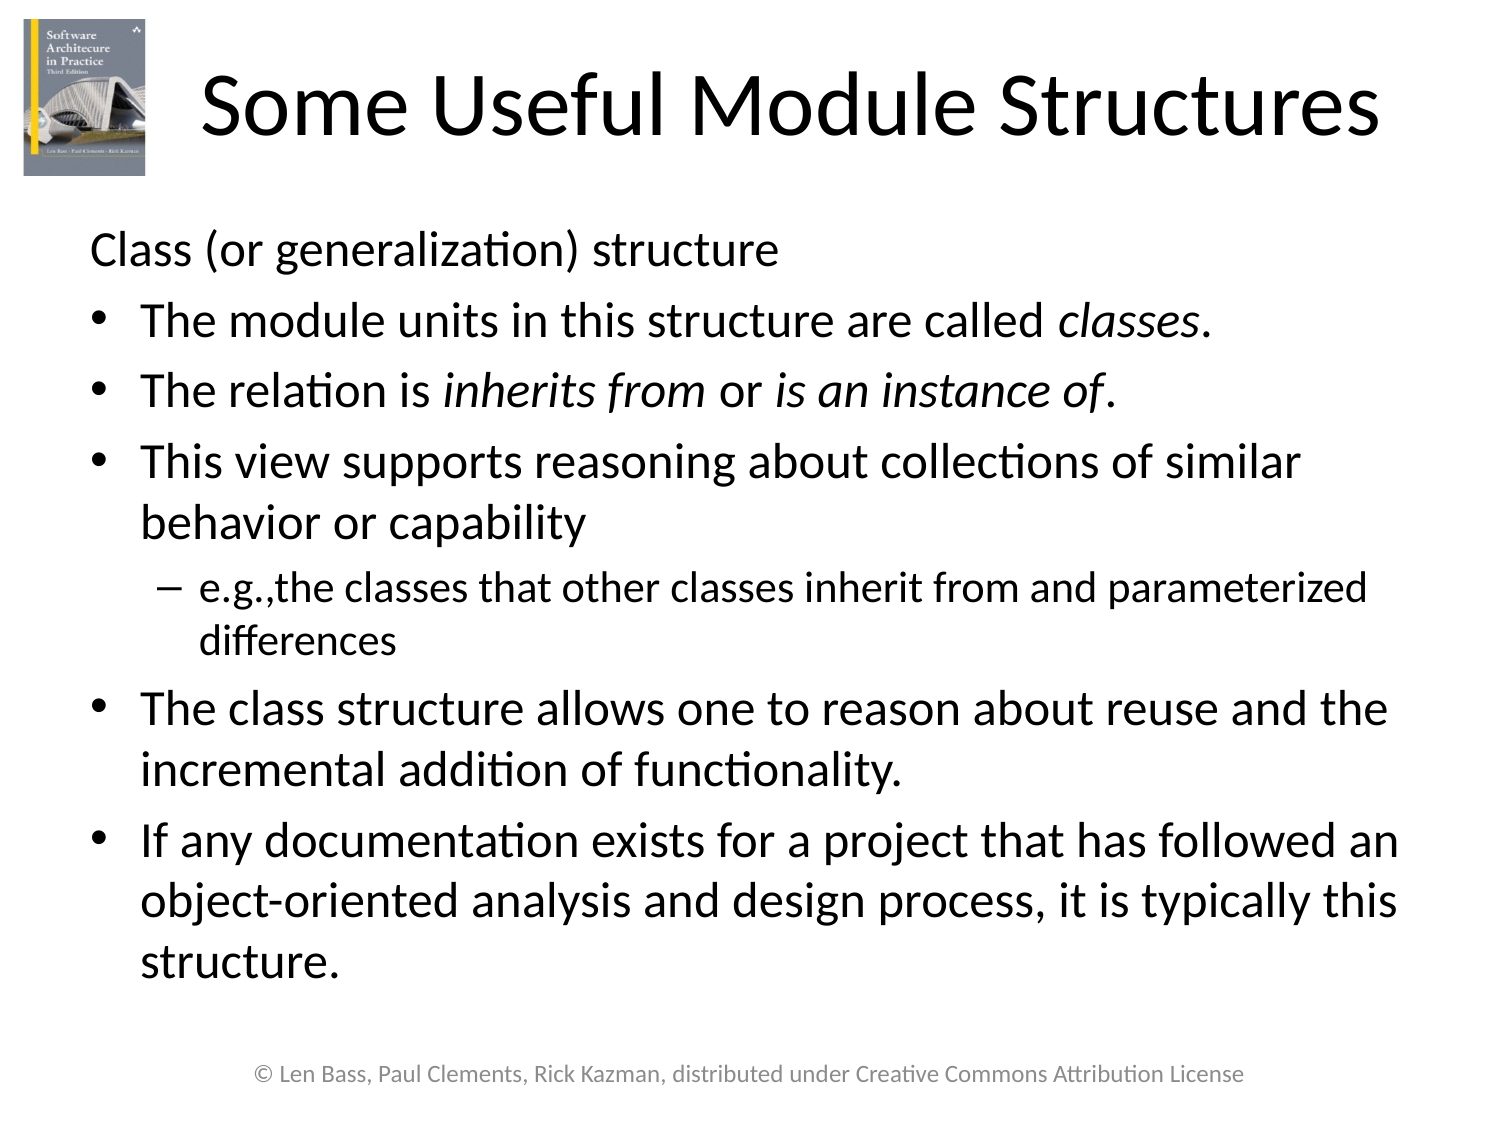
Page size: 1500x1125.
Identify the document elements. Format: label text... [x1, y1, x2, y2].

title Some Useful Module Structures [159, 45, 1425, 173]
footer © Len Bass, Paul Clements, Rick Kazman, distributed under Creative Commons Attribution License [230, 1042, 1270, 1103]
list Class (or generalization) structure The module units in this structure are called classes. The relation is inherits from or is an instance of. This view supports reasoning about collections of similar behavior or capability e.g.,the classes that other classes inherit from and parameterized differences The class structure allows one to reason about reuse and the incremental addition of functionality. If any documentation exists for a project that has followed an object-oriented analysis and design process, it is typically this structure. [75, 208, 1425, 1005]
picture [5, 19, 163, 176]
